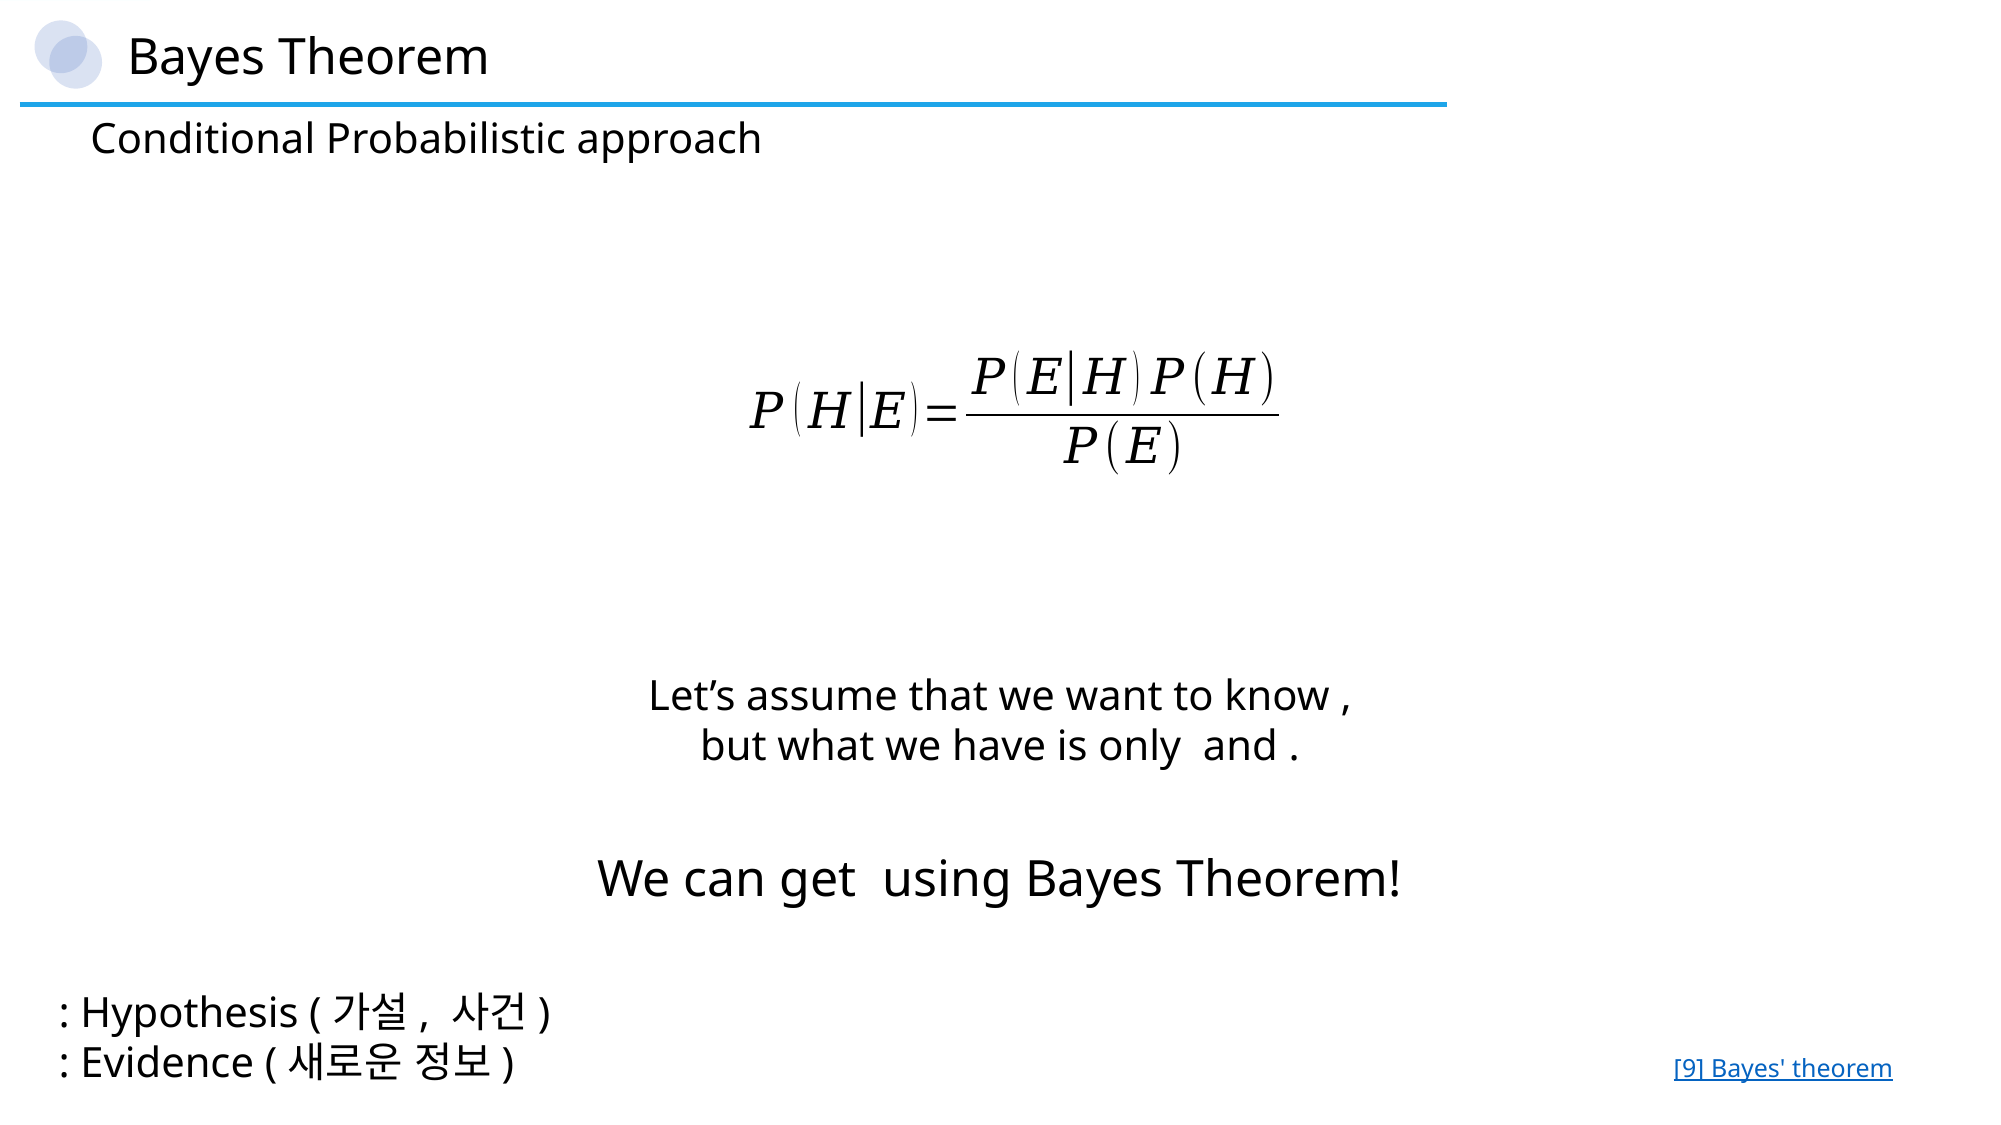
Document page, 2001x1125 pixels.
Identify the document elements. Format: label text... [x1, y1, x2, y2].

text_box Bayes Theorem [112, 17, 1346, 92]
text_box Conditional Probabilistic approach [75, 105, 877, 170]
text_box [48, 34, 104, 90]
text_box [9] Bayes' theorem [1659, 1044, 1919, 1094]
text_box [33, 19, 87, 72]
